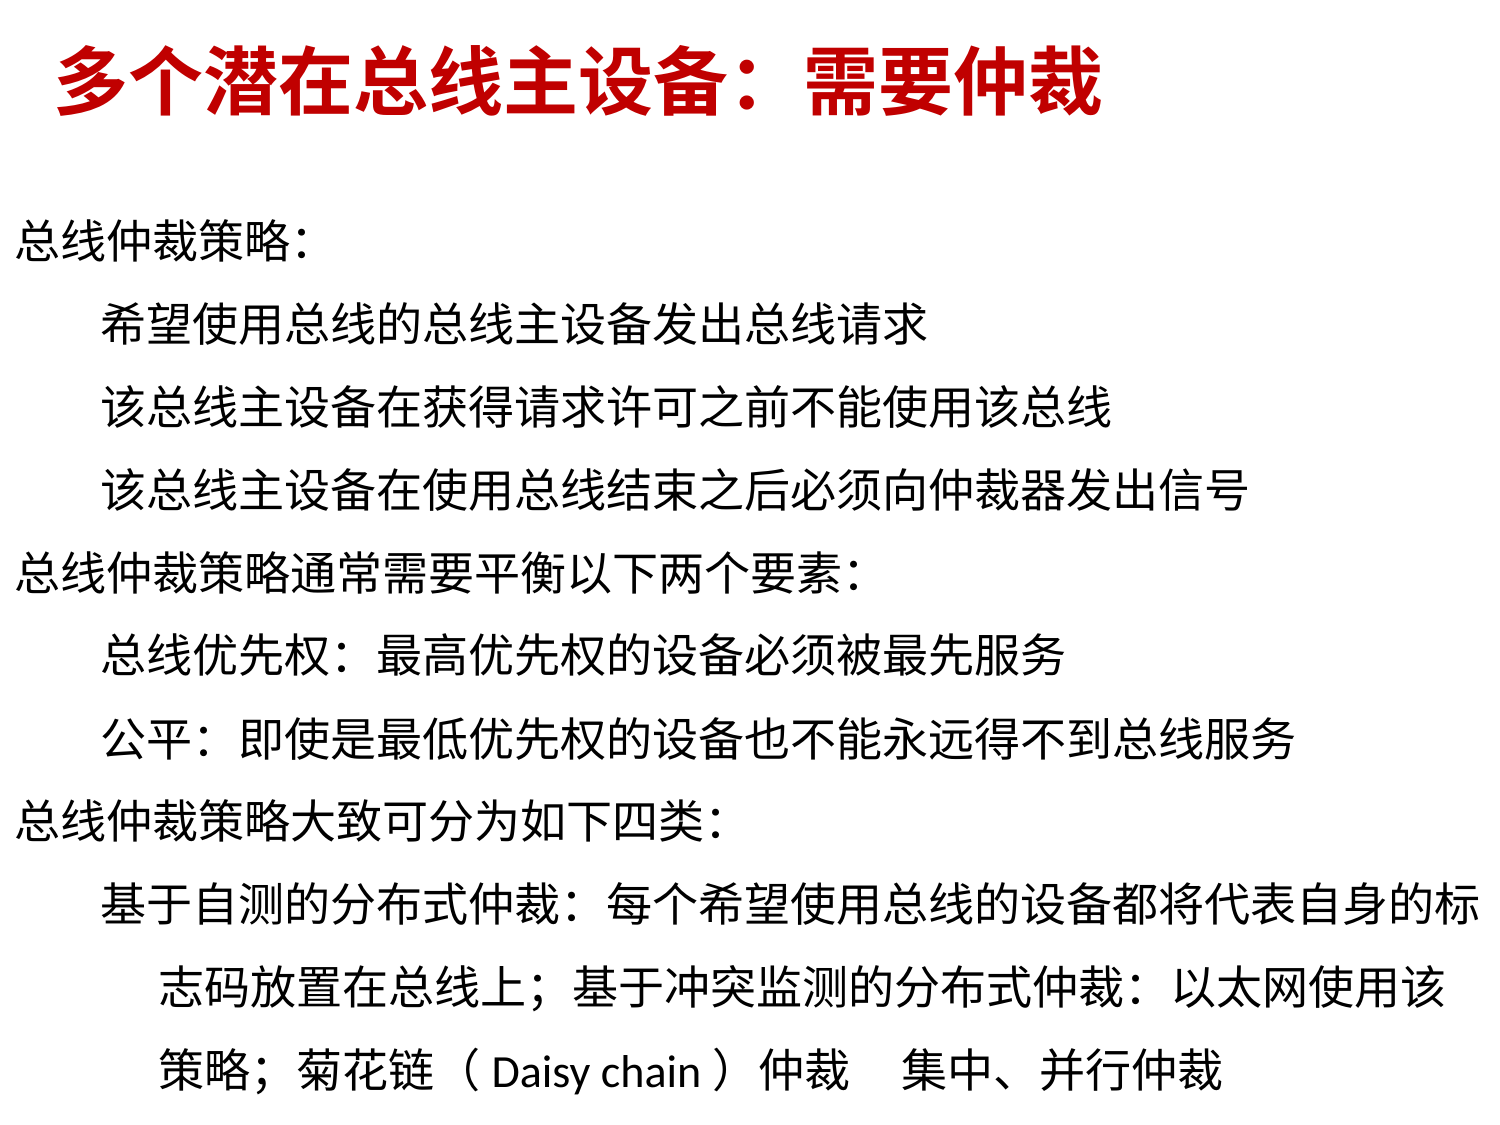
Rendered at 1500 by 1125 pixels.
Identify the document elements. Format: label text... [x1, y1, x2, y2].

title 多个潜在总线主设备：需要仲裁 [53, 34, 1353, 131]
list 总线仲裁策略： 希望使用总线的总线主设备发出总线请求 该总线主设备在获得请求许可之前不能使用该总线 该总线主设备在使用总线结束之后必须向仲裁器发出信号 总线仲裁策略通常需要平衡以下两个要素： 总线优先权：最高优先权的设备必须被最先服务 公平：即使是最低优先权的设备也不能永远得不到总线服务 总线仲裁策略大致可分为如下四类： 基于自测的分布式仲裁：每个希望使用总线的设备都将代表自身的标志码放置在总线上；基于冲突监测的分布式仲裁：以太网使用该策略；菊花链（Daisy chain）仲裁 集中、并行仲裁 [14, 184, 1492, 1098]
